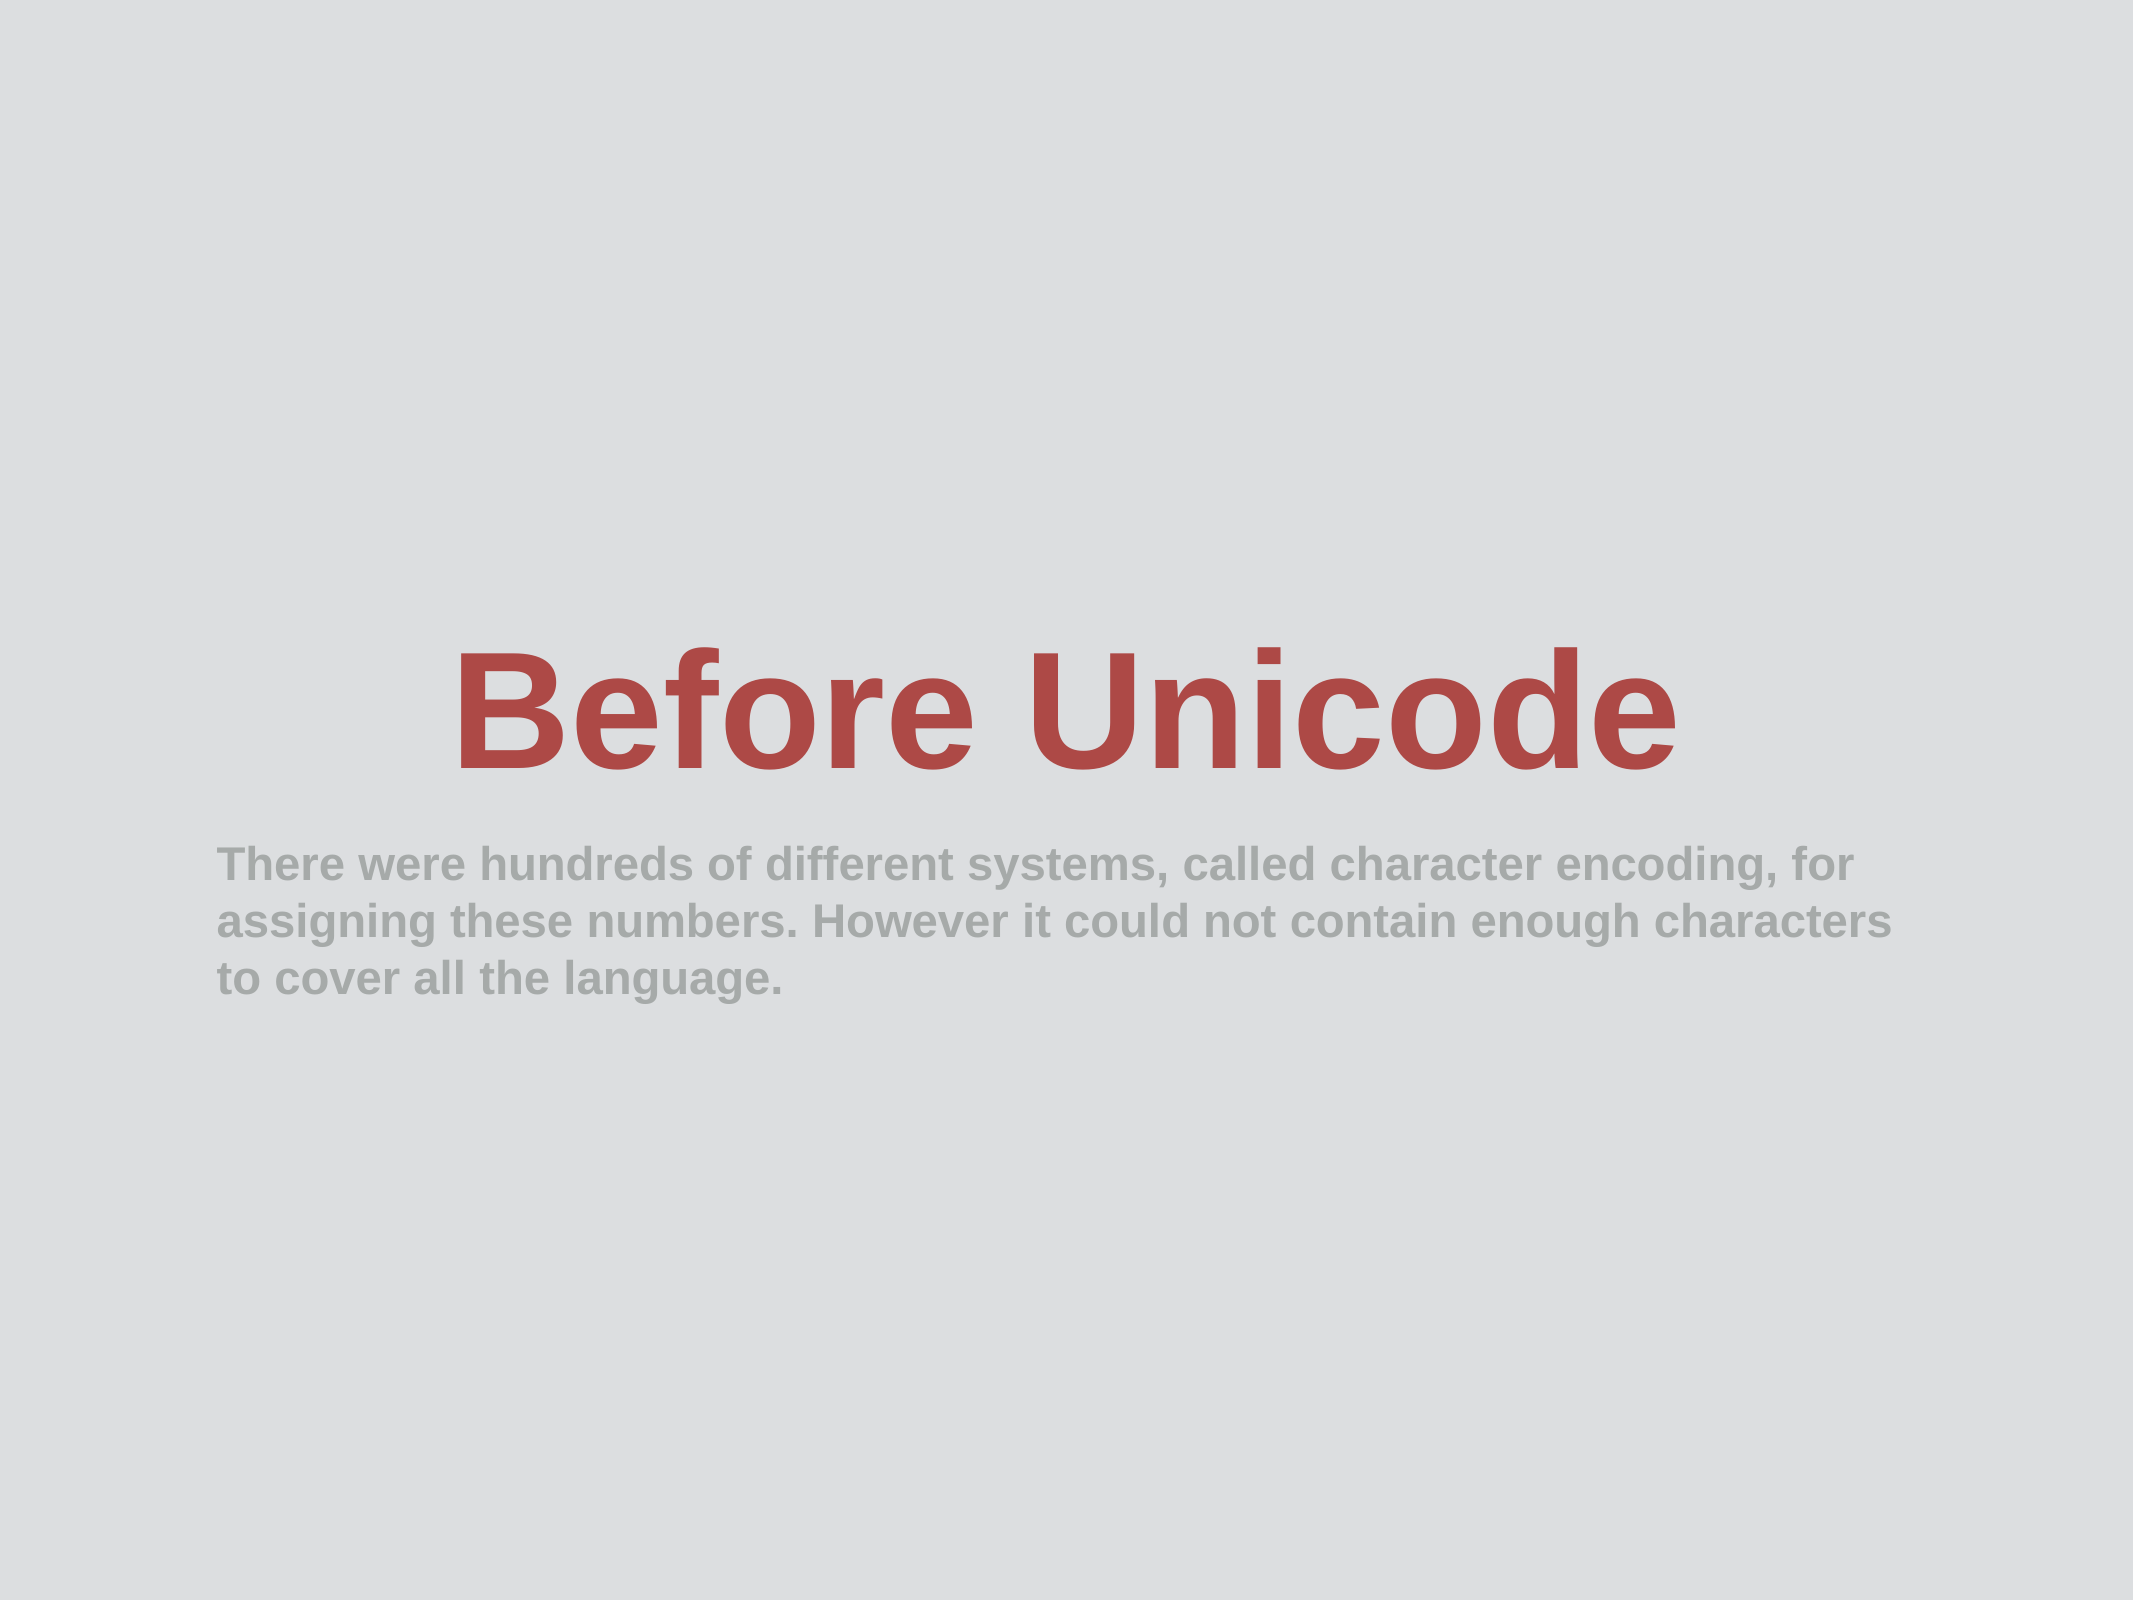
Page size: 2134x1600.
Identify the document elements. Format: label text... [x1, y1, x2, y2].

title Before Unicode [207, 268, 1926, 811]
subtitle There were hundreds of different systems, called character encoding, for assigning these numbers. However it could not contain enough characters to cover all the language. [207, 824, 1926, 1011]
